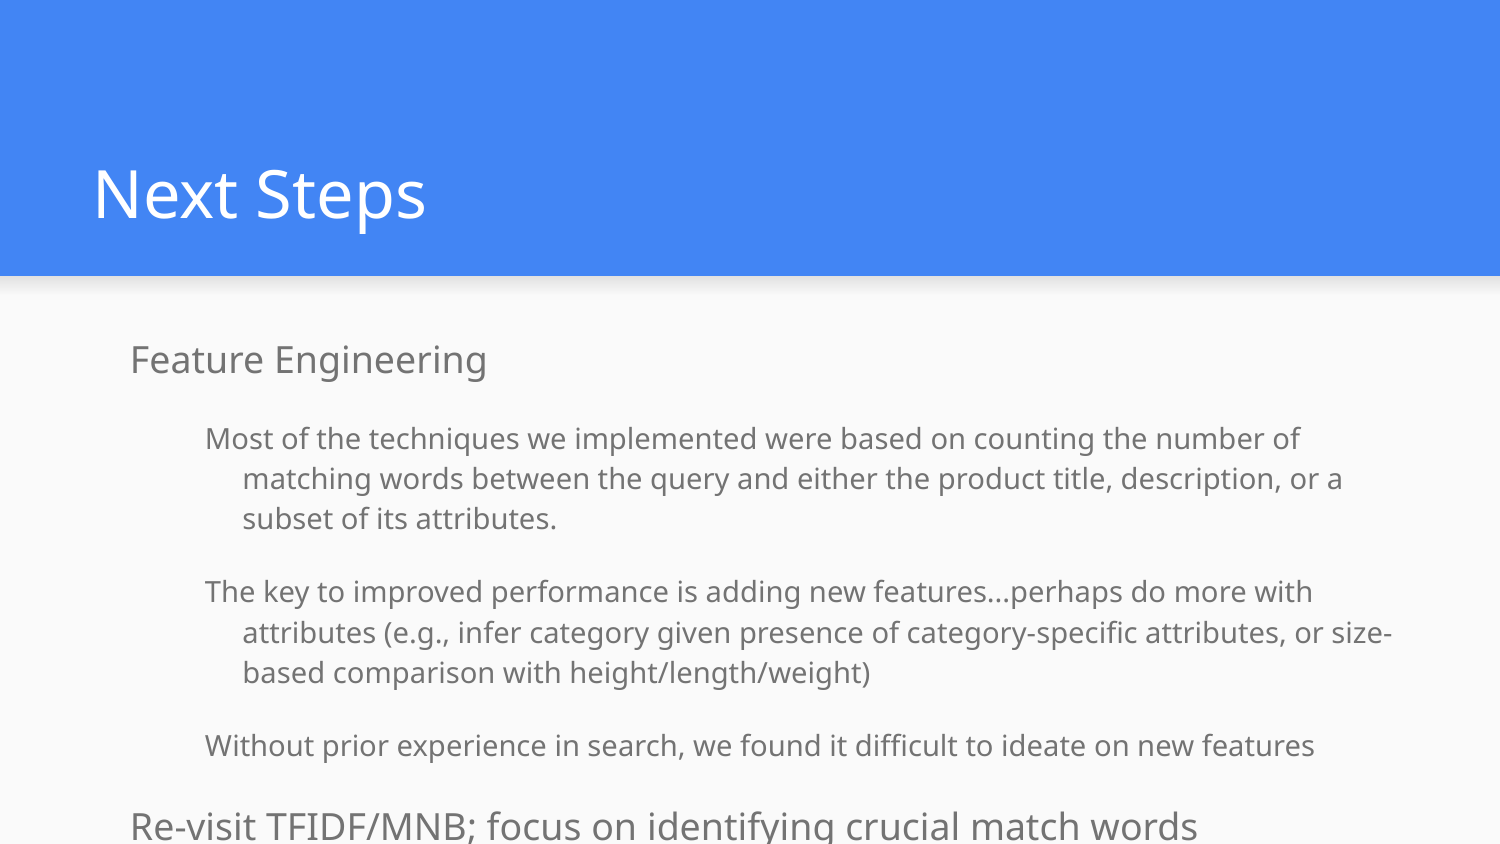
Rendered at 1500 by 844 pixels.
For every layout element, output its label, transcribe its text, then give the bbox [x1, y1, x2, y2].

title Next Steps [77, 121, 1427, 248]
list Feature Engineering Most of the techniques we implemented were based on counting the number of matching words between the query and either the product title, description, or a subset of its attributes. The key to improved performance is adding new features...perhaps do more with attributes (e.g., infer category given presence of category-specific attributes, or size-based comparison with height/length/weight) Without prior experience in search, we found it difficult to ideate on new features Re-visit TFIDF/MNB; focus on identifying crucial match words Create ensemble models by polling the results of multiple techniques [77, 314, 1427, 760]
